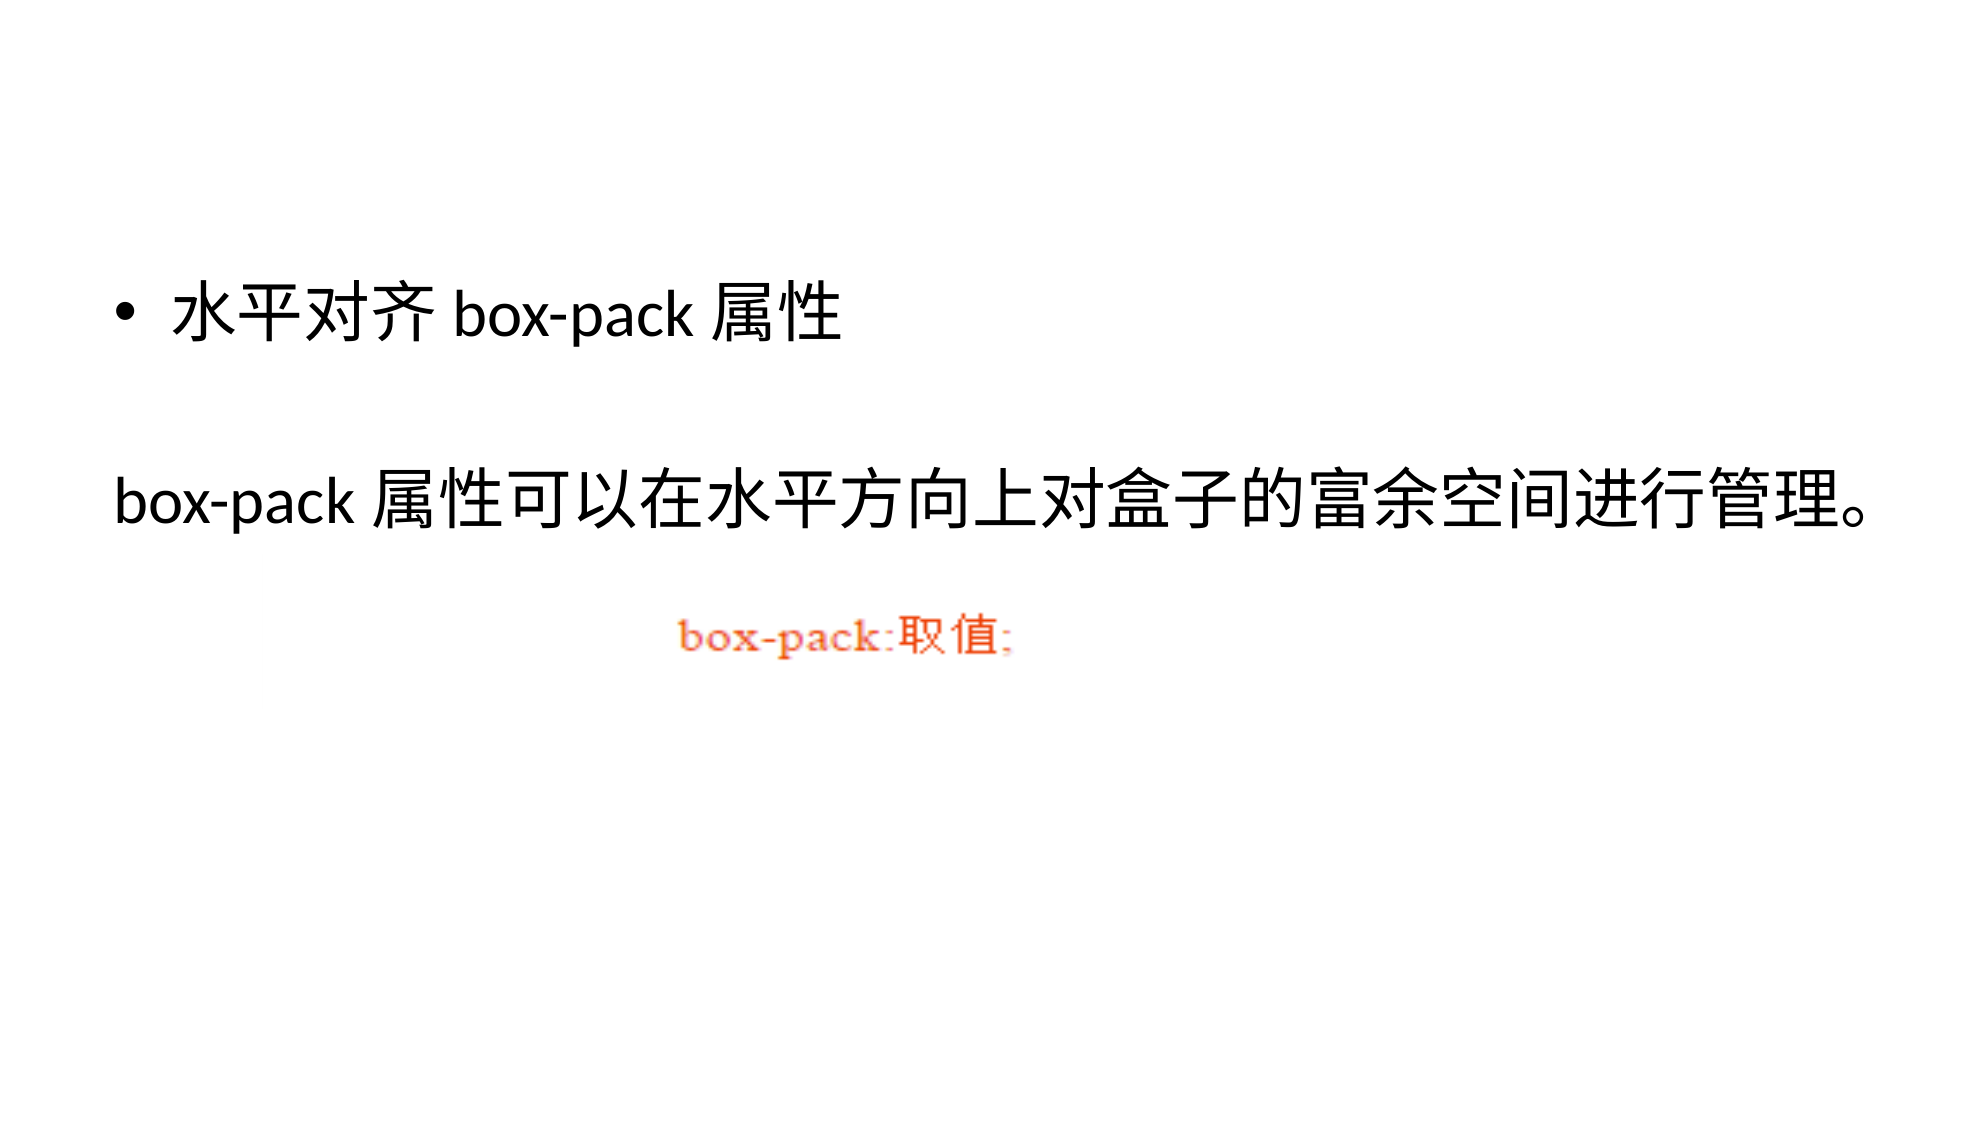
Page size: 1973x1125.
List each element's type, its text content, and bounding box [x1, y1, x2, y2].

picture [261, 553, 1485, 709]
list 水平对齐box-pack属性 box-pack属性可以在水平方向上对盒子的富余空间进行管理。 [98, 262, 1874, 1005]
